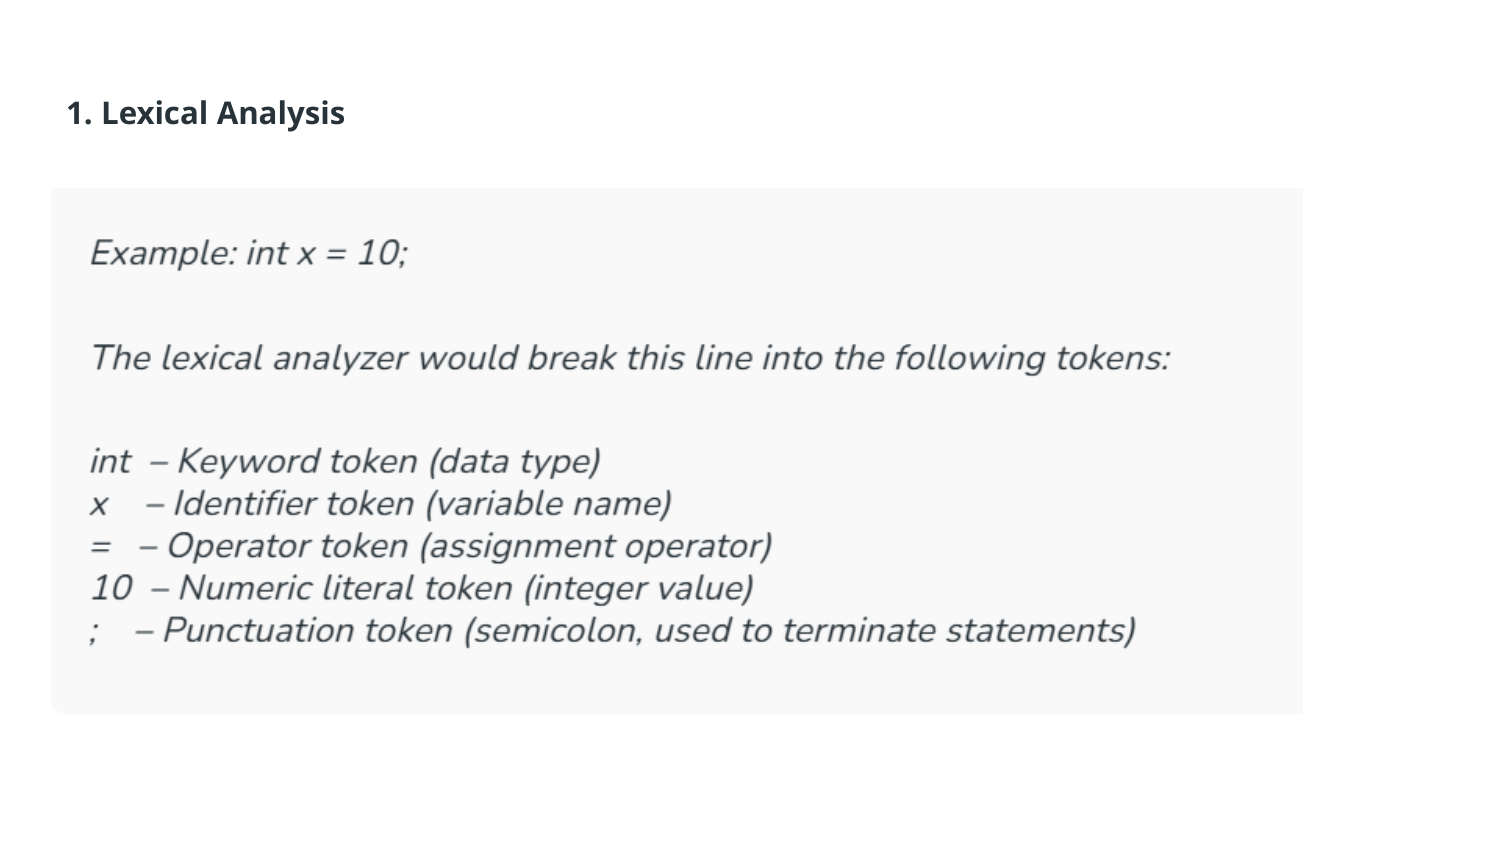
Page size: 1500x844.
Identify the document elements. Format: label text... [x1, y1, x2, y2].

title 1. Lexical Analysis [51, 72, 1449, 167]
picture [50, 188, 1303, 715]
